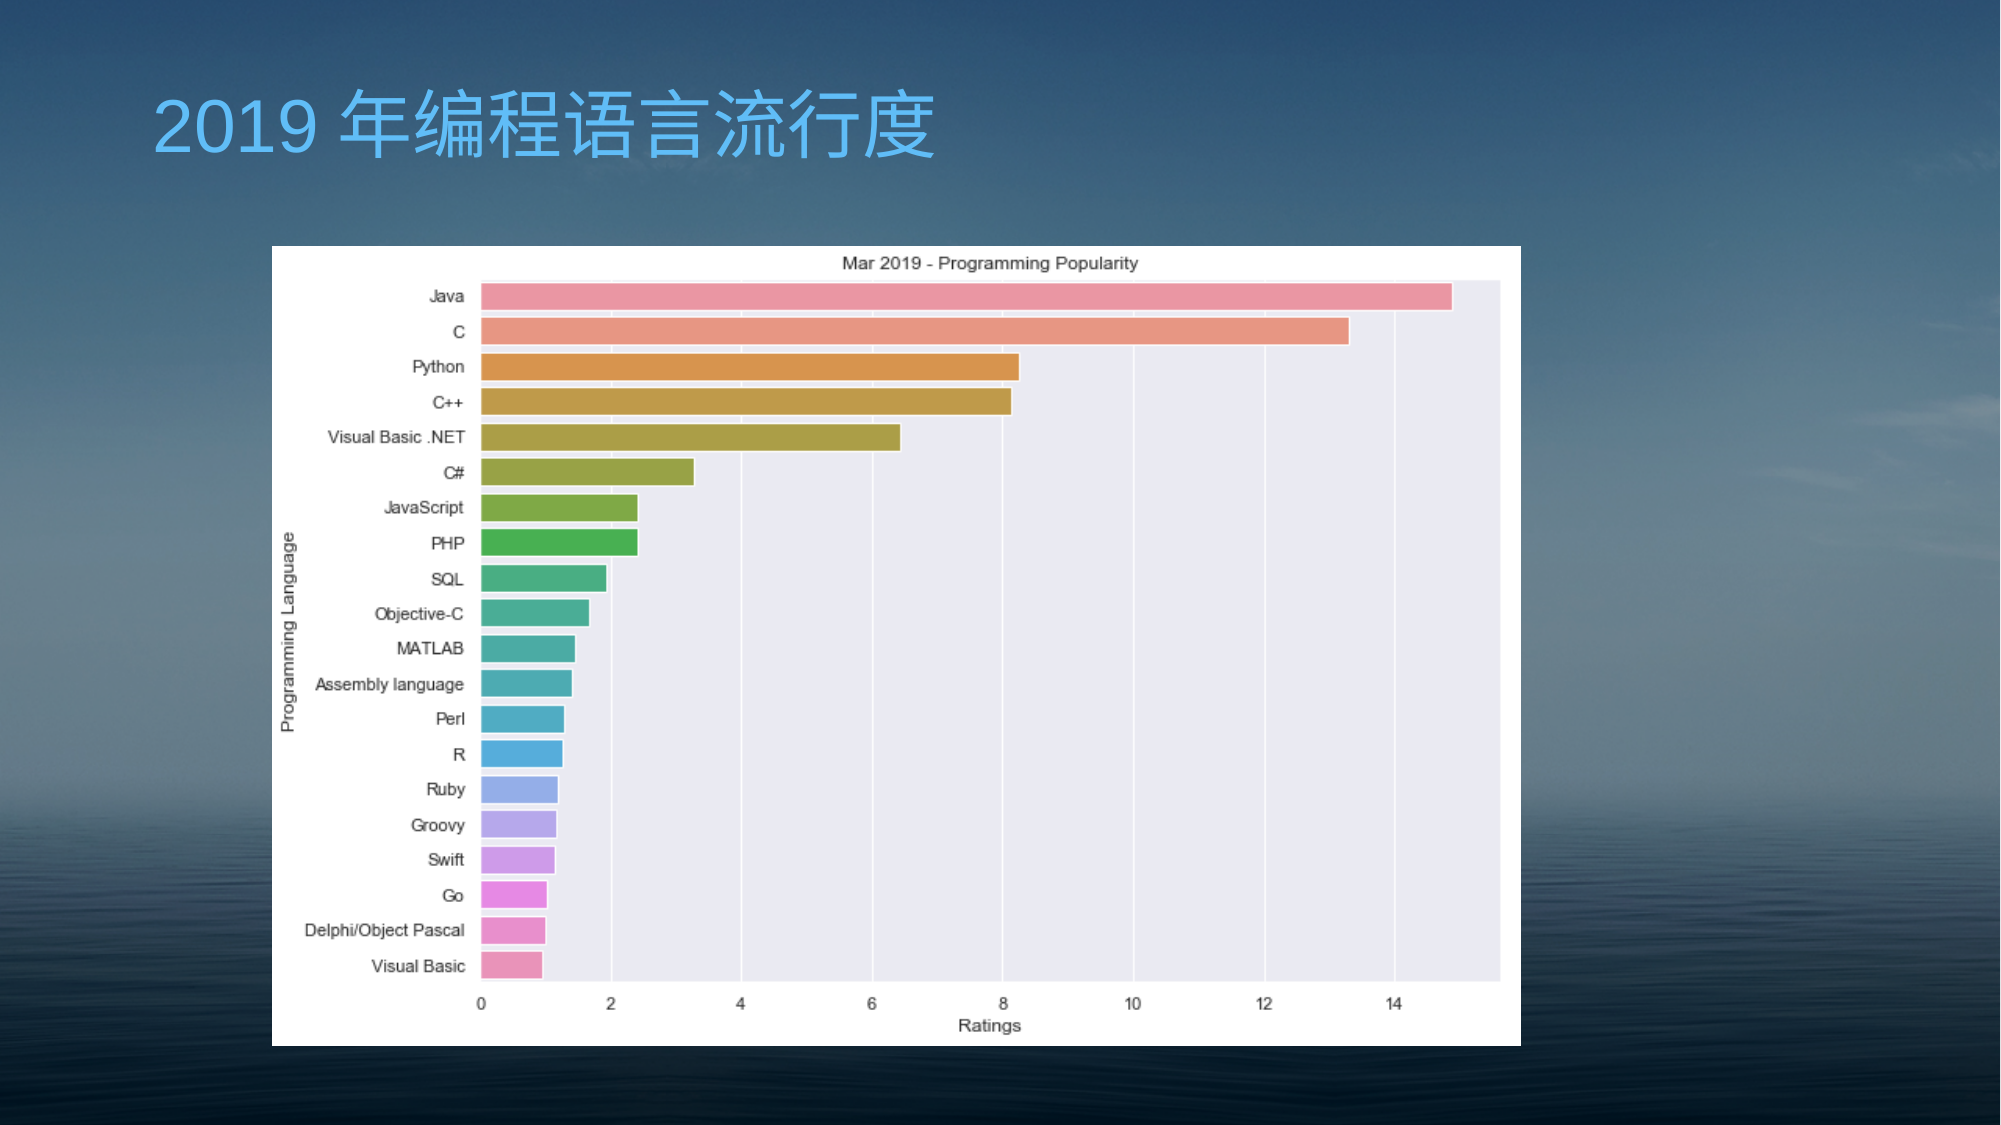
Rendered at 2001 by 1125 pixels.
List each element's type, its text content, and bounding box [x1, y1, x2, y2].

picture [0, 0, 2001, 1125]
title 2019年编程语言流行度 [137, 59, 1863, 196]
